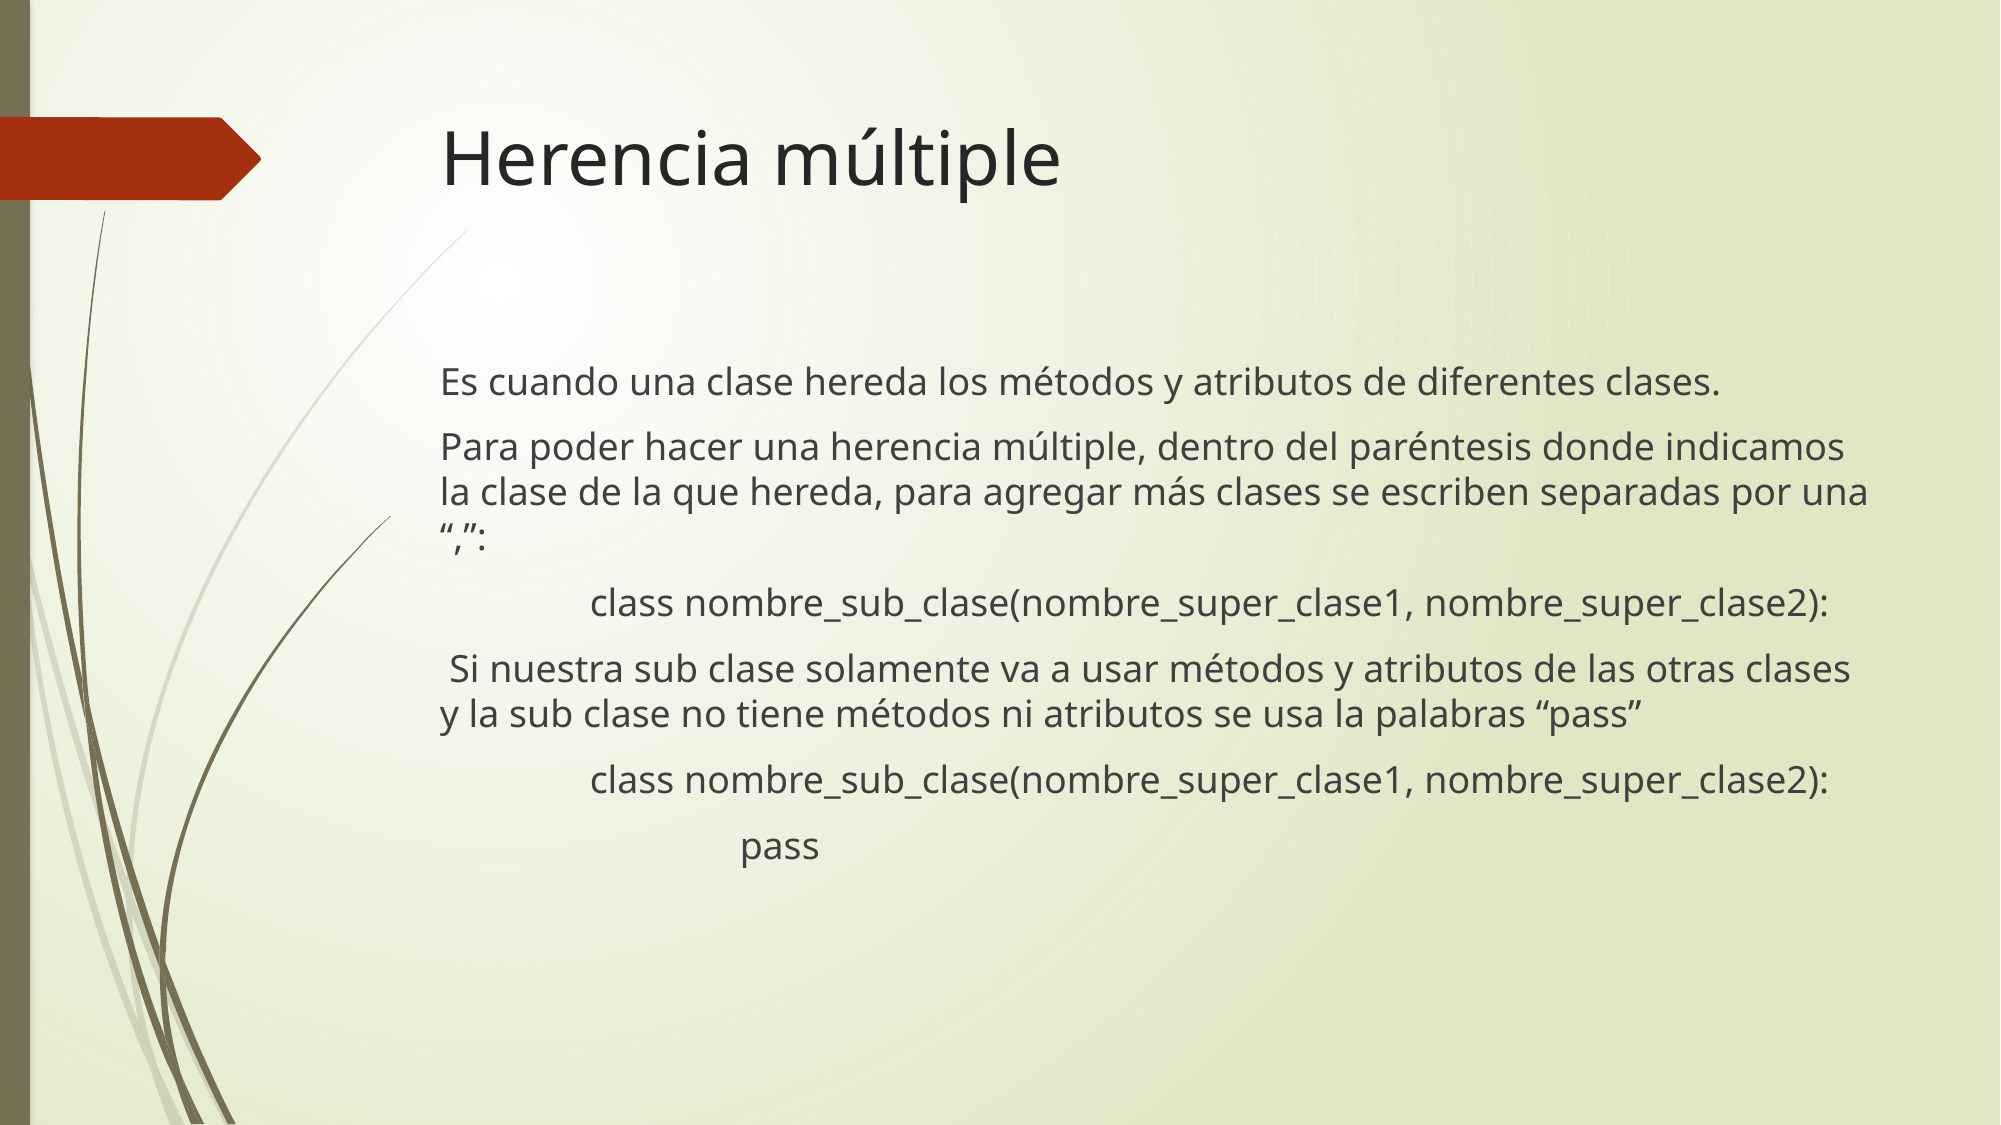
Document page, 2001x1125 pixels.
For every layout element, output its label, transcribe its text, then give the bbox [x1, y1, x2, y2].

list Es cuando una clase hereda los métodos y atributos de diferentes clases. Para poder hacer una herencia múltiple, dentro del paréntesis donde indicamos la clase de la que hereda, para agregar más clases se escriben separadas por una “,”: class nombre_sub_clase(nombre_super_clase1, nombre_super_clase2): Si nuestra sub clase solamente va a usar métodos y atributos de las otras clases y la sub clase no tiene métodos ni atributos se usa la palabras “pass” class nombre_sub_clase(nombre_super_clase1, nombre_super_clase2): pass [424, 350, 1888, 970]
title Herencia múltiple [425, 102, 1888, 313]
